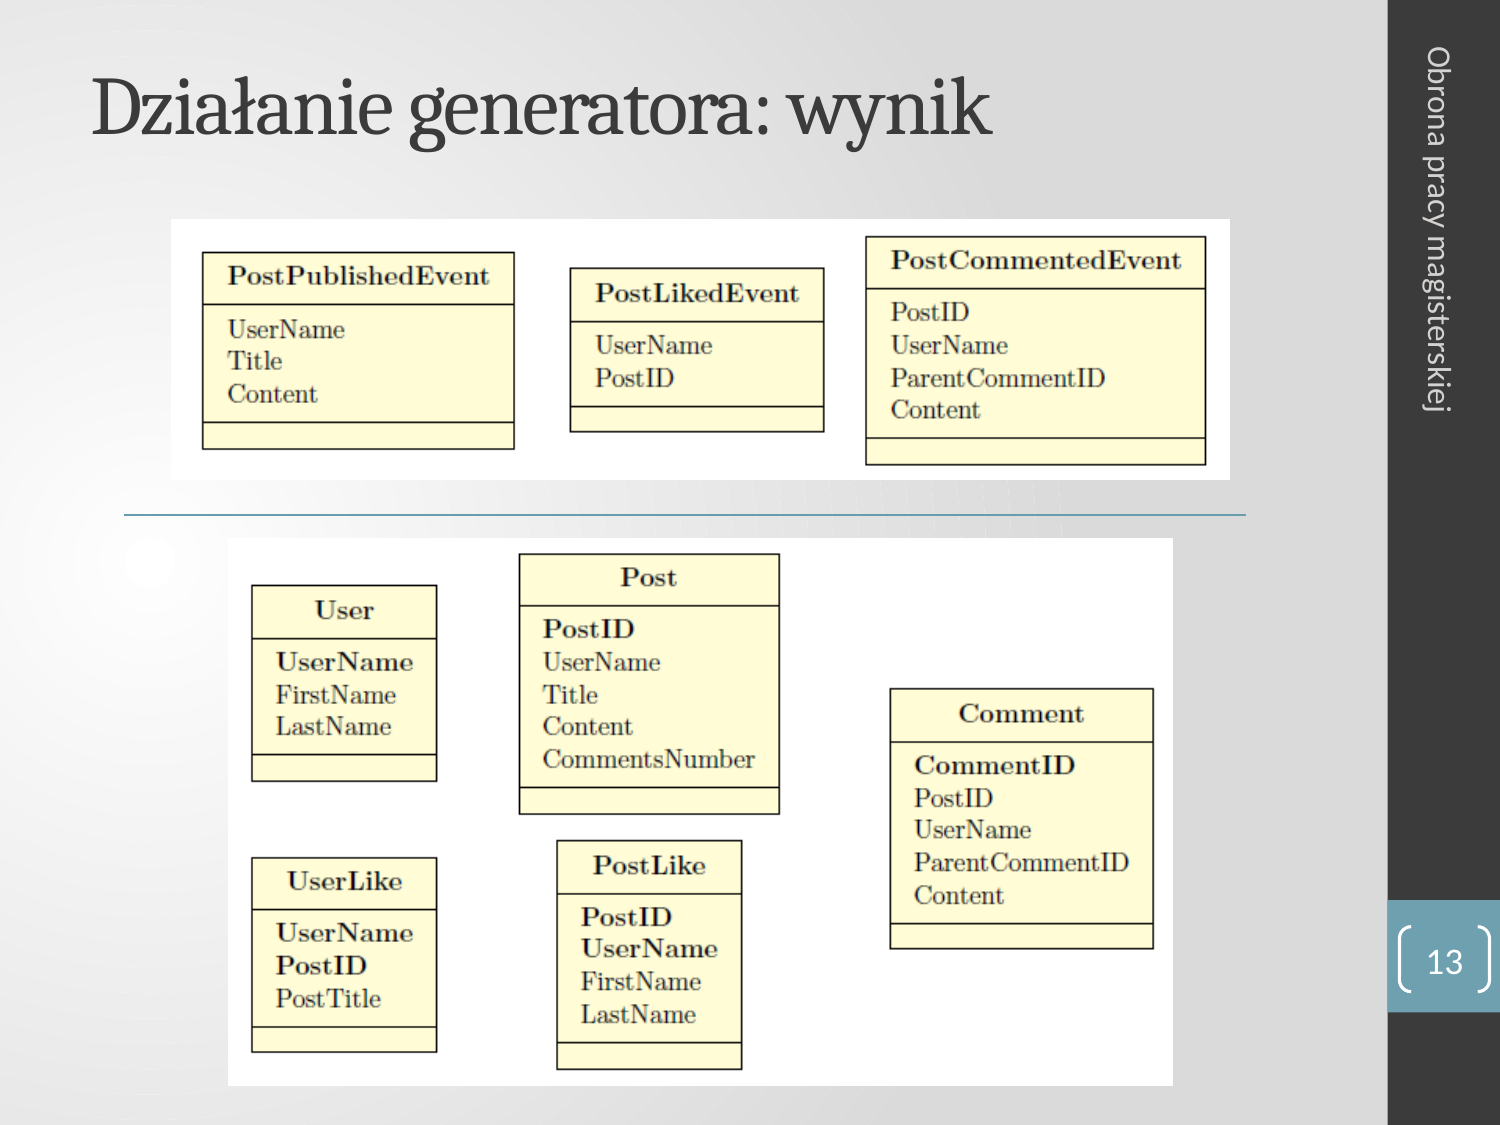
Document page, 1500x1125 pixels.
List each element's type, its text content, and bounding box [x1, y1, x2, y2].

slide_number 13 [1397, 925, 1492, 994]
picture [170, 219, 1230, 480]
picture [227, 538, 1173, 1087]
title Działanie generatora: wynik [75, 7, 1325, 195]
footer Obrona pracy magisterskiej [1411, 30, 1472, 634]
